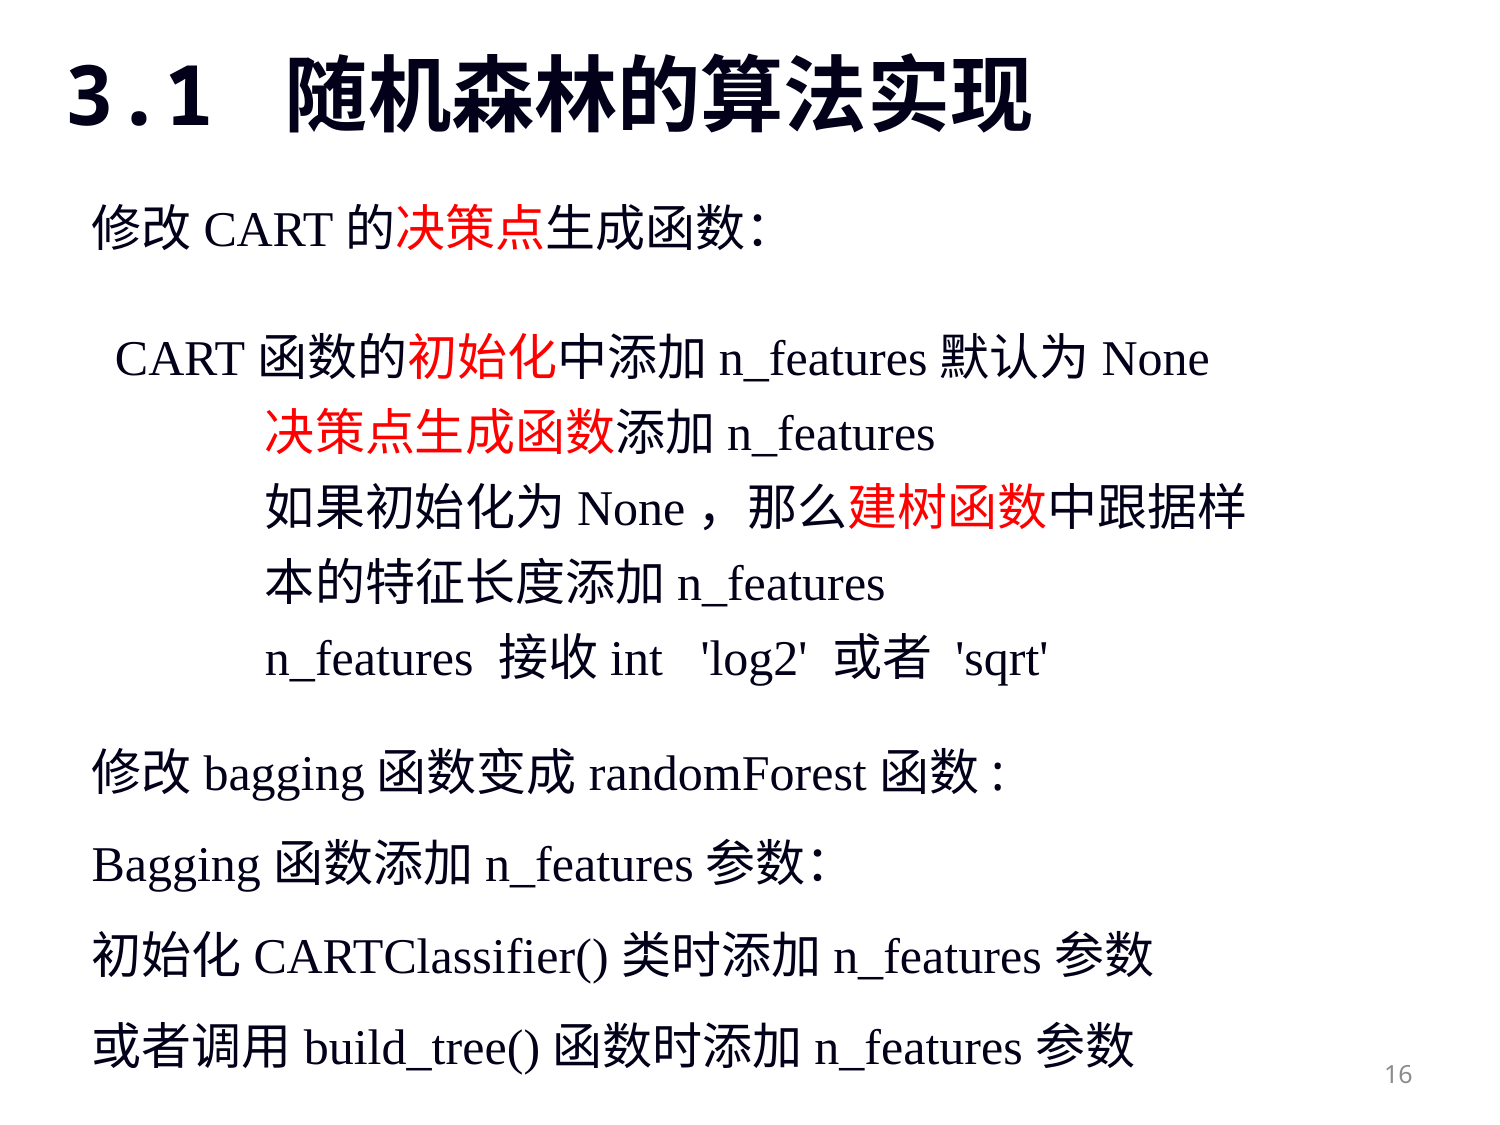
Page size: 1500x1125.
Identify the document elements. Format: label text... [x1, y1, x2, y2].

text_box 修改CART的决策点生成函数： [76, 196, 1353, 279]
text_box CART函数的初始化中添加n_features默认为None 决策点生成函数添加n_features 如果初始化为None，那么建树函数中跟据样 本的特征长度添加n_features n_features 接收int 'log2' 或者 'sqrt' [100, 302, 1270, 693]
title 3.1 随机森林的算法实现 [49, 54, 1401, 197]
text_box 修改bagging函数变成randomForest函数: Bagging函数添加n_features参数： 初始化CARTClassifier()类时添加n_features参数 或者调用build_tree()函数时添加n_features参数 [76, 739, 1353, 823]
